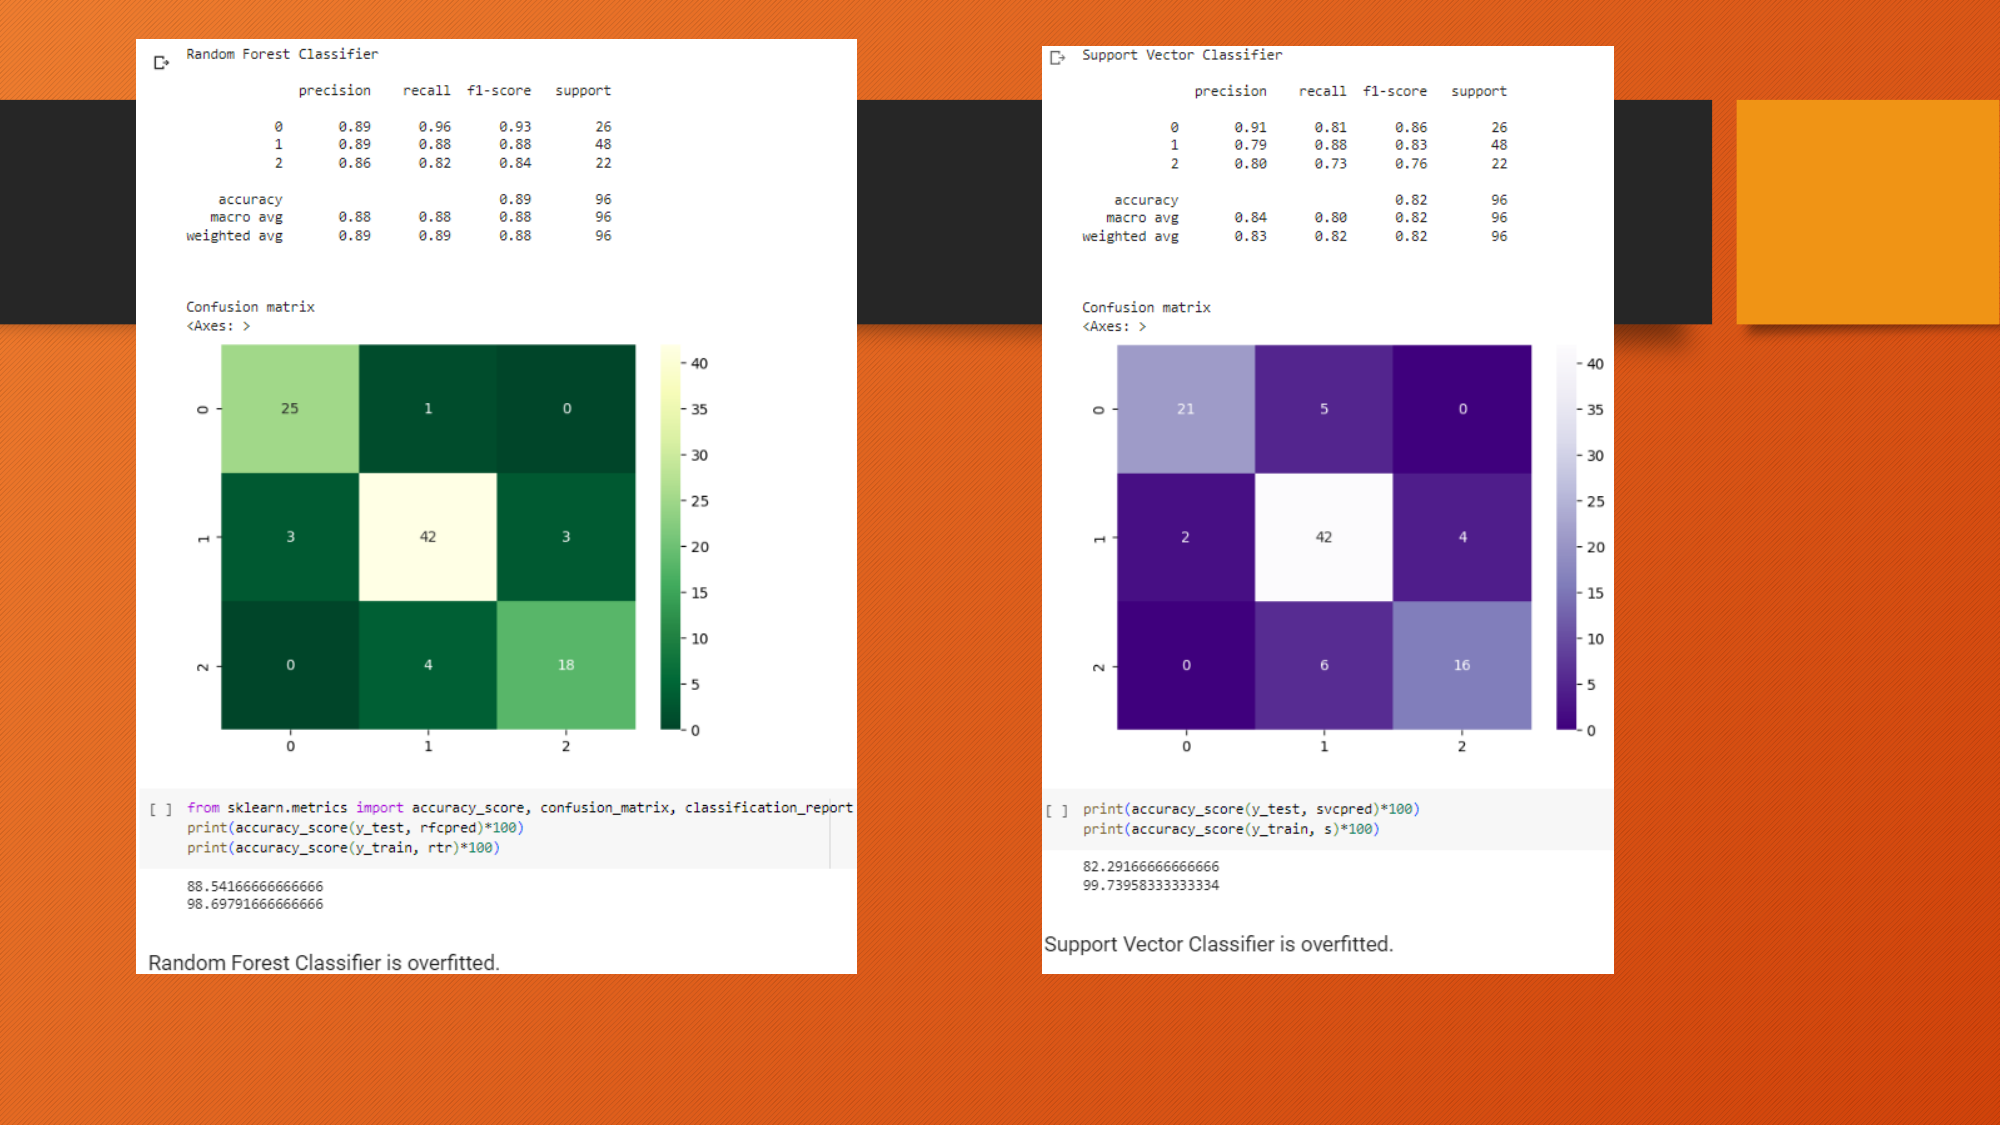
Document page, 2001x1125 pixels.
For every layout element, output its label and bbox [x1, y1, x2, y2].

picture [1736, 325, 2000, 347]
picture [0, 39, 1713, 975]
